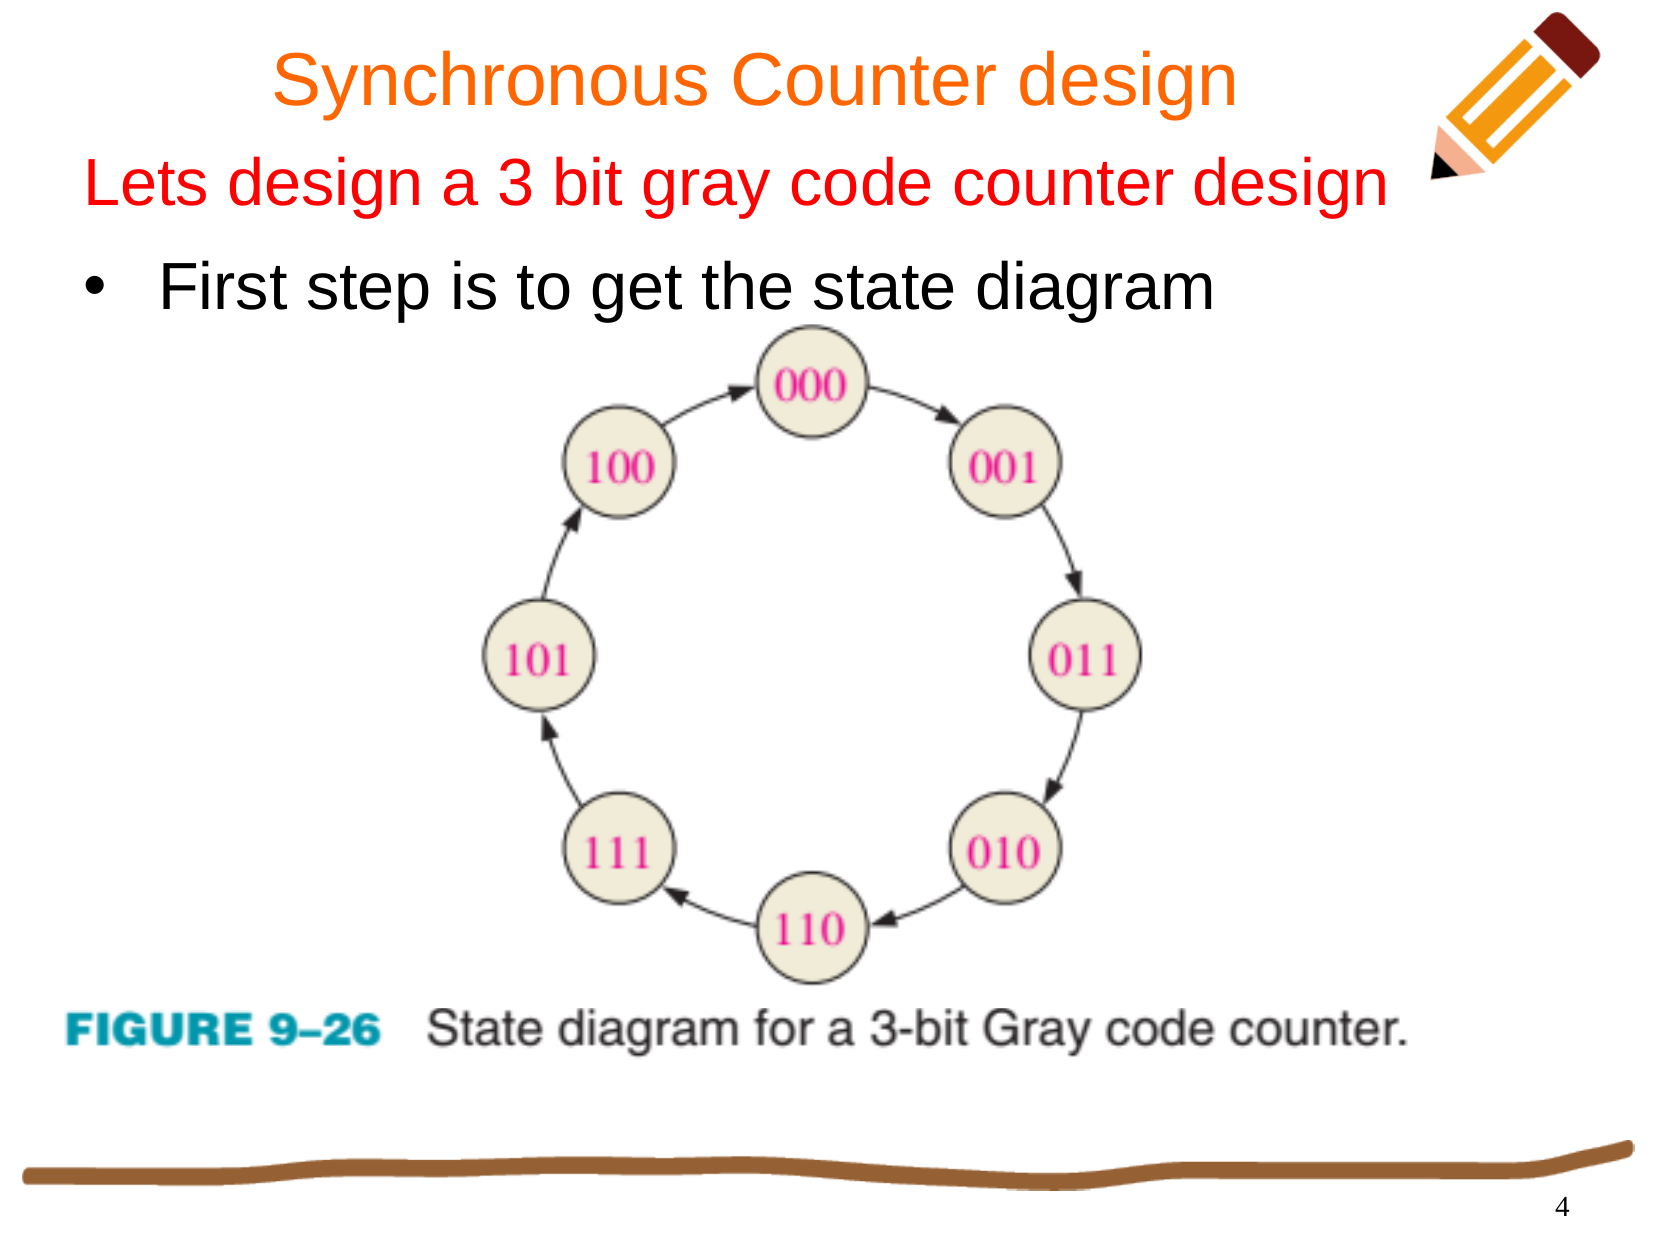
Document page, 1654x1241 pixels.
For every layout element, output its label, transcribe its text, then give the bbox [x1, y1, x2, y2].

picture [22, 1140, 1635, 1191]
title Synchronous Counter design [82, 19, 1429, 141]
slide_number 4 [1185, 1190, 1570, 1240]
picture [23, 324, 1512, 1094]
list Lets design a 3 bit gray code counter design First step is to get the state diagram [82, 141, 1571, 1087]
picture [1430, 12, 1601, 181]
